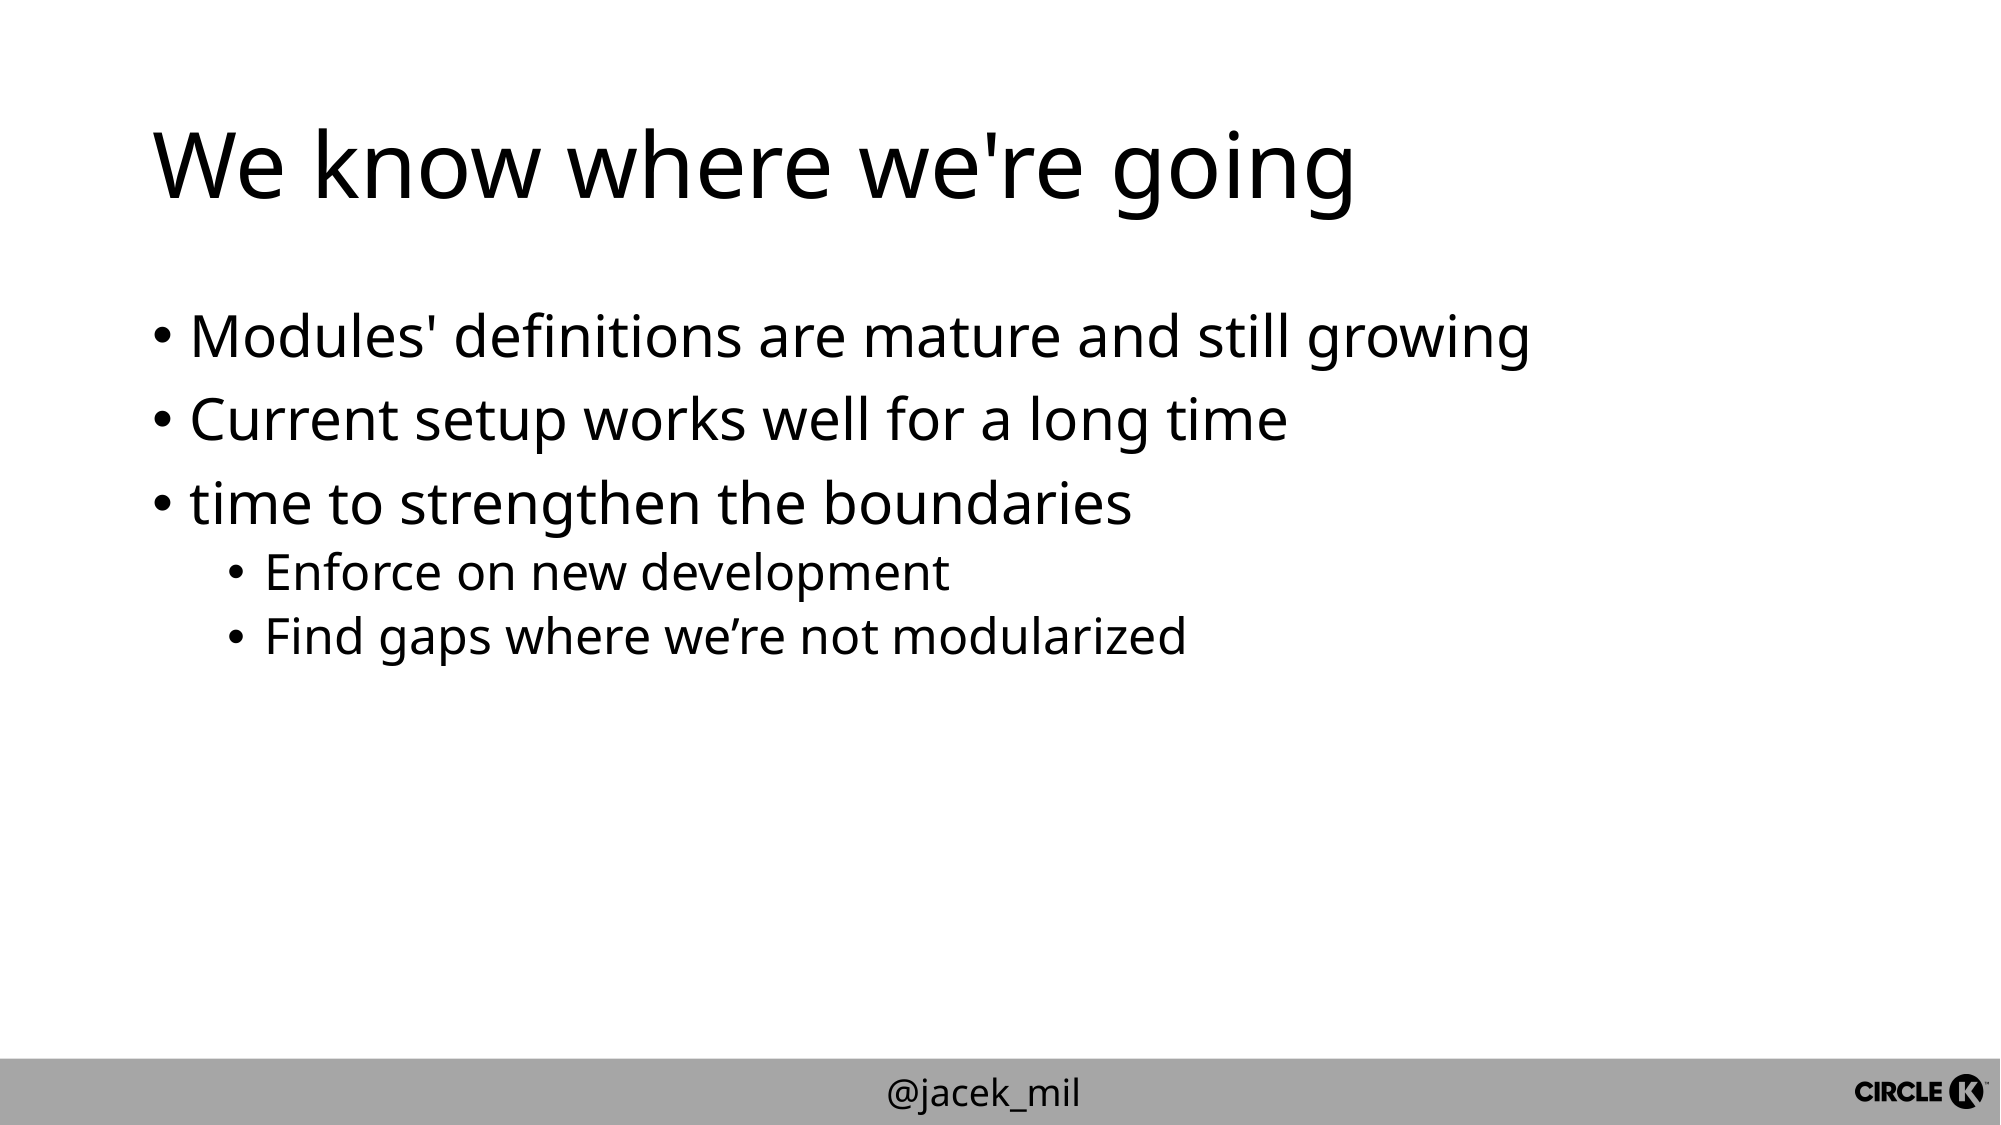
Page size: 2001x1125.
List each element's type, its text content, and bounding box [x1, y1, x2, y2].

title We know where we're going [137, 59, 1863, 278]
picture [1855, 1074, 1989, 1109]
list Modules' definitions are mature and still growing Current setup works well for a long time time to strengthen the boundaries Enforce on new development Find gaps where we’re not modularized [137, 299, 1863, 1014]
